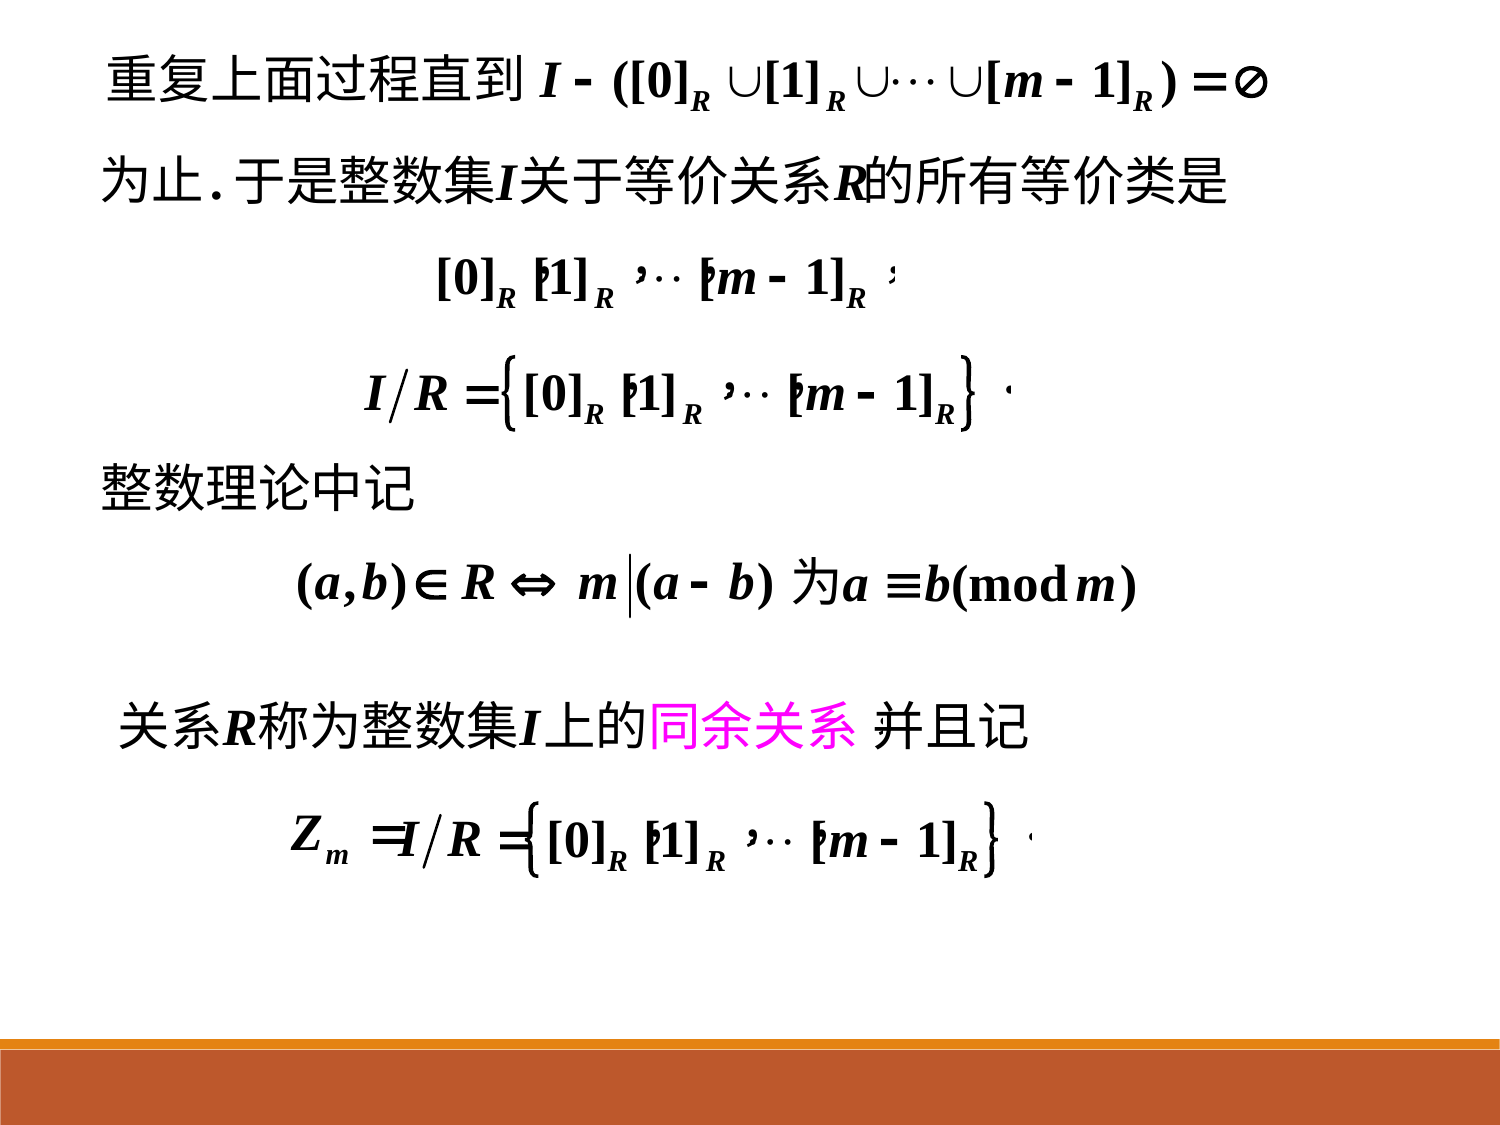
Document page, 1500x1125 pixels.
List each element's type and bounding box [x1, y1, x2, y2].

picture [279, 797, 1033, 889]
picture [111, 692, 1040, 764]
picture [99, 44, 1285, 124]
picture [288, 542, 1145, 627]
picture [93, 146, 1238, 223]
picture [430, 241, 895, 321]
picture [353, 353, 1012, 442]
picture [93, 454, 424, 526]
